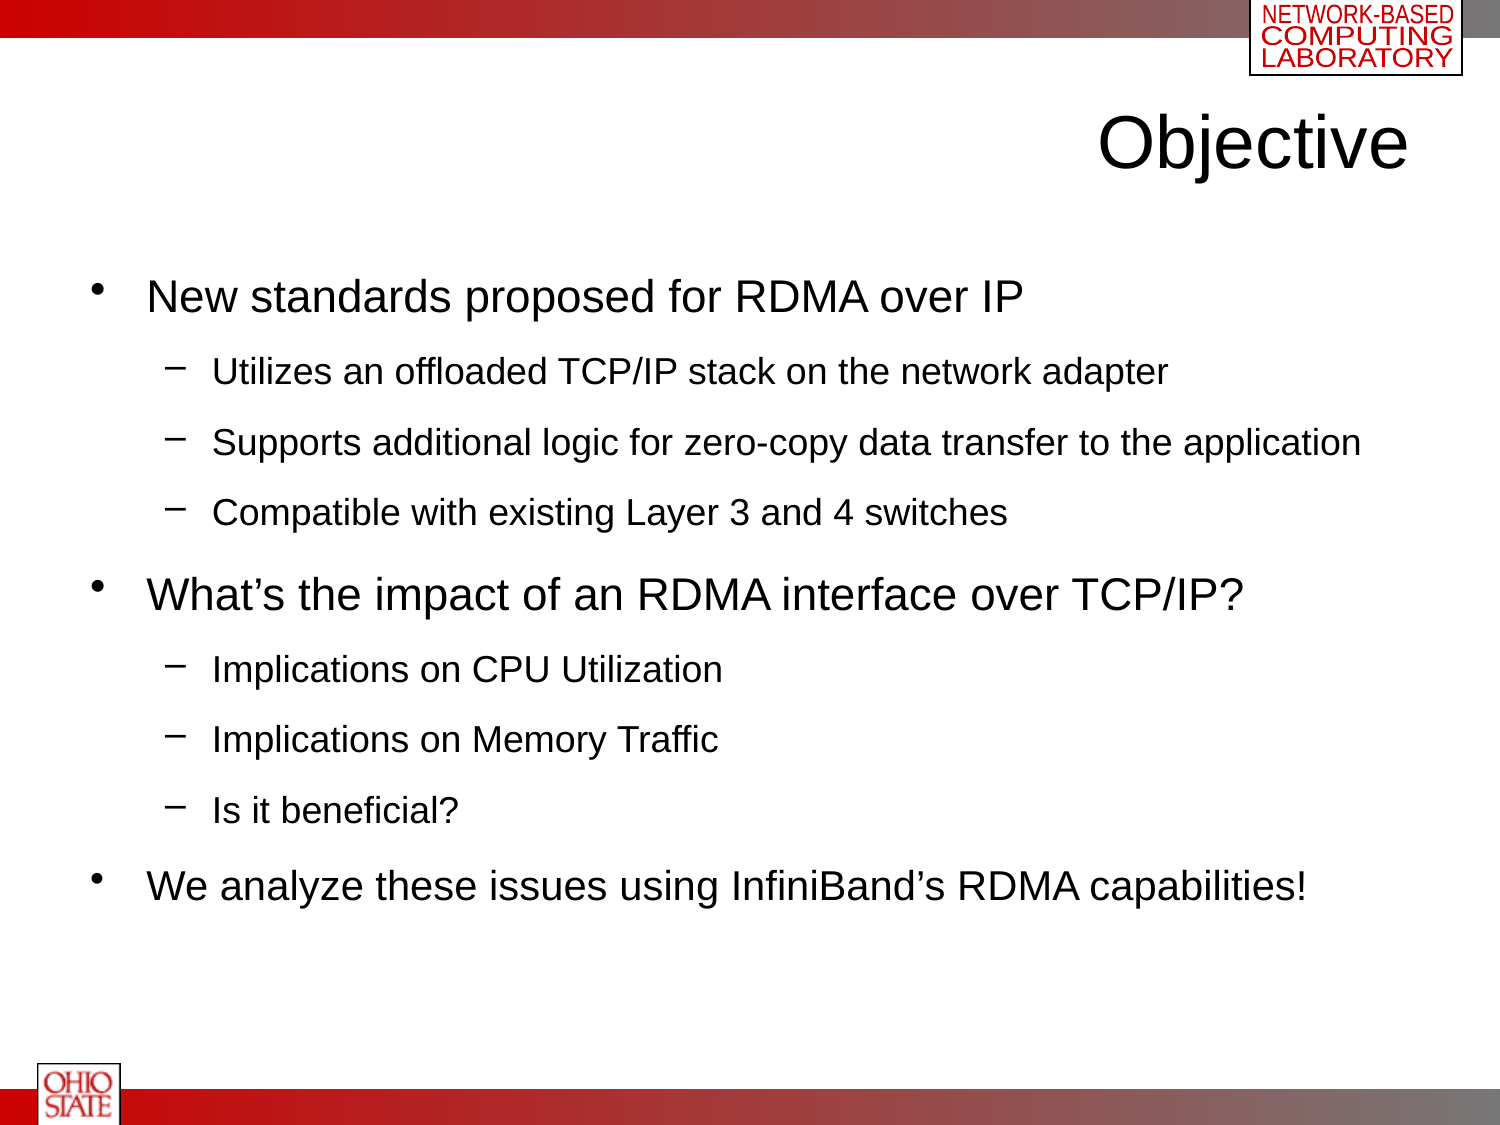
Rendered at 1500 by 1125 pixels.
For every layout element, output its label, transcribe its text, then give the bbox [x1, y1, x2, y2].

title Objective [75, 45, 1425, 233]
list New standards proposed for RDMA over IP Utilizes an offloaded TCP/IP stack on the network adapter Supports additional logic for zero-copy data transfer to the application Compatible with existing Layer 3 and 4 switches What’s the impact of an RDMA interface over TCP/IP? Implications on CPU Utilization Implications on Memory Traffic Is it beneficial? We analyze these issues using InfiniBand’s RDMA capabilities! [75, 237, 1425, 1025]
picture [37, 1063, 121, 1125]
